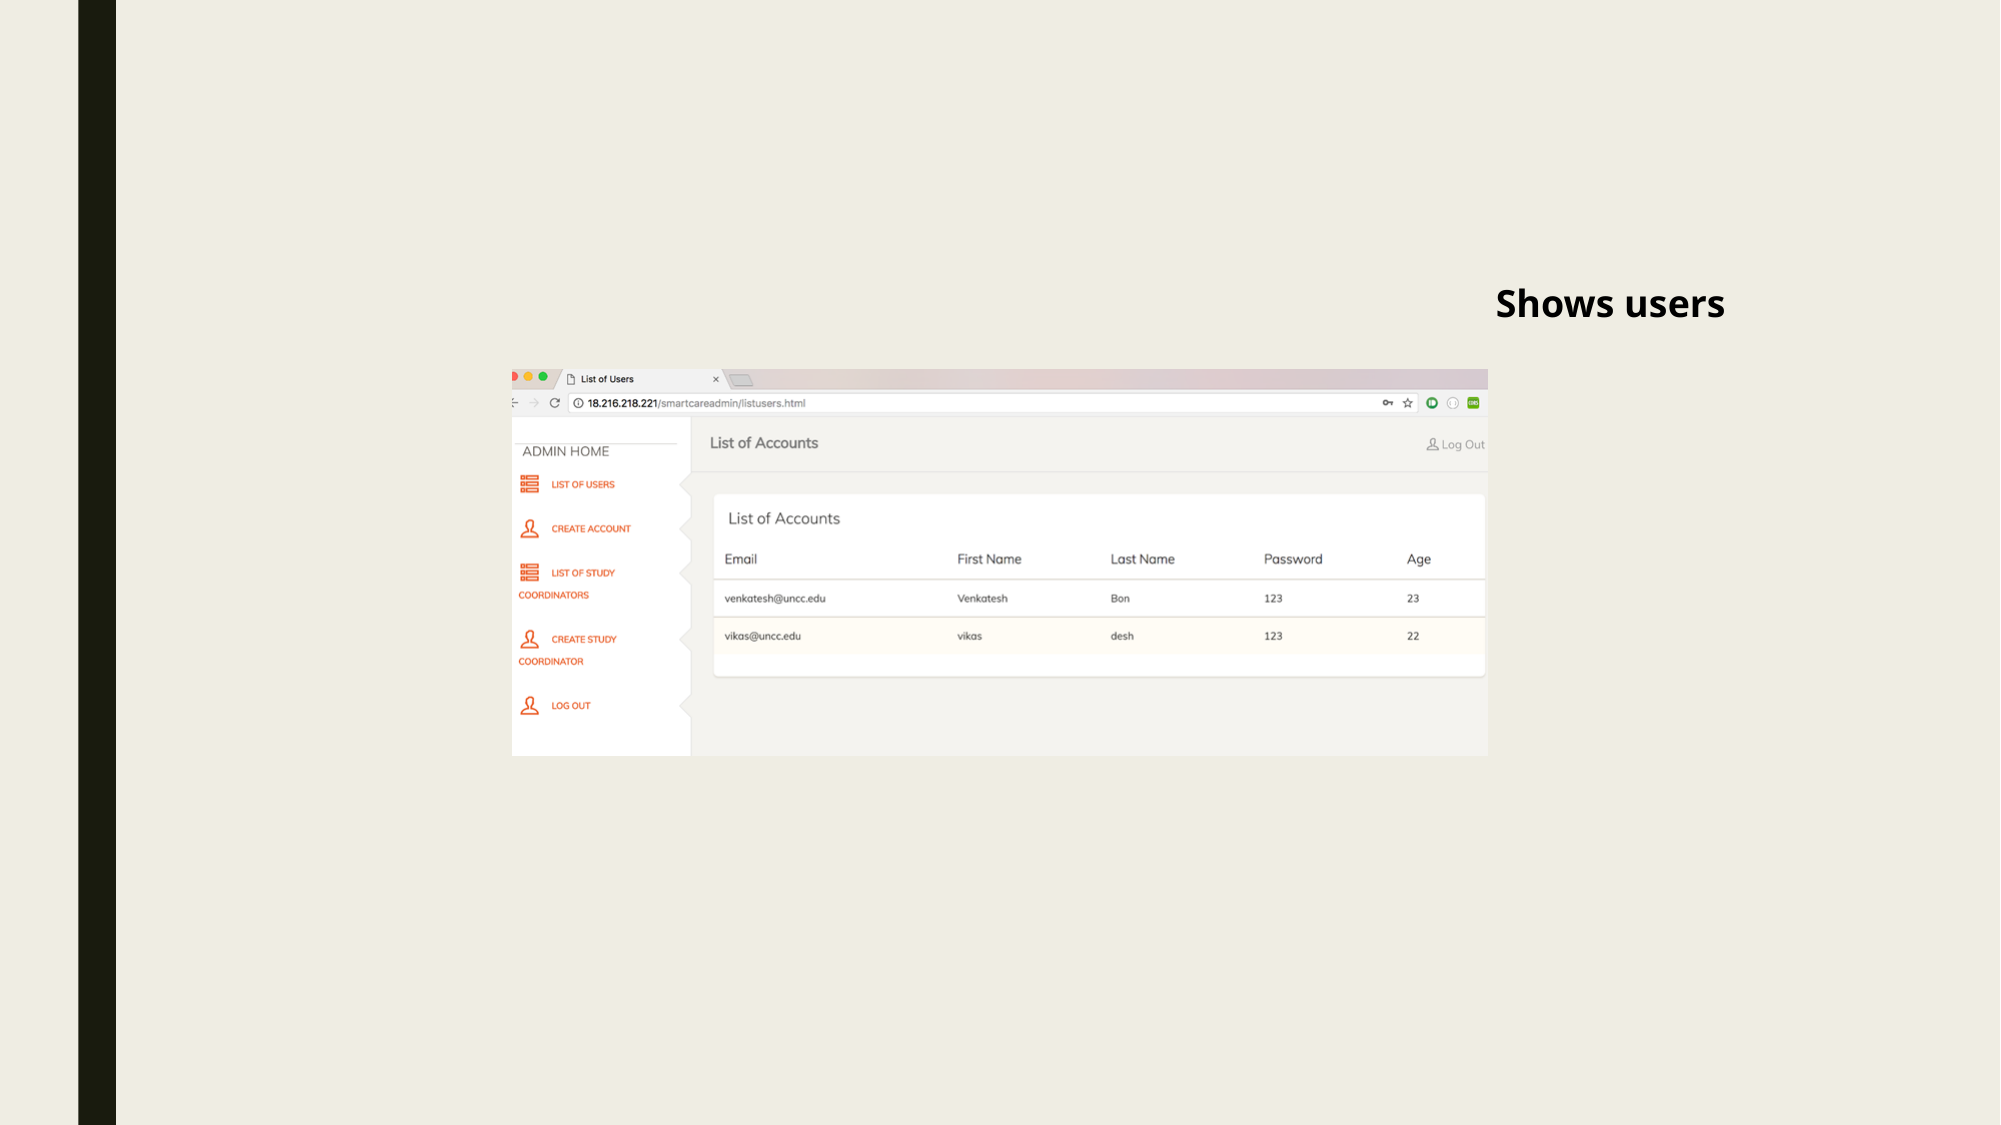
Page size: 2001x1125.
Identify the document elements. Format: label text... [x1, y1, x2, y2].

text_box Shows users [1480, 272, 1974, 378]
picture [512, 369, 1488, 756]
